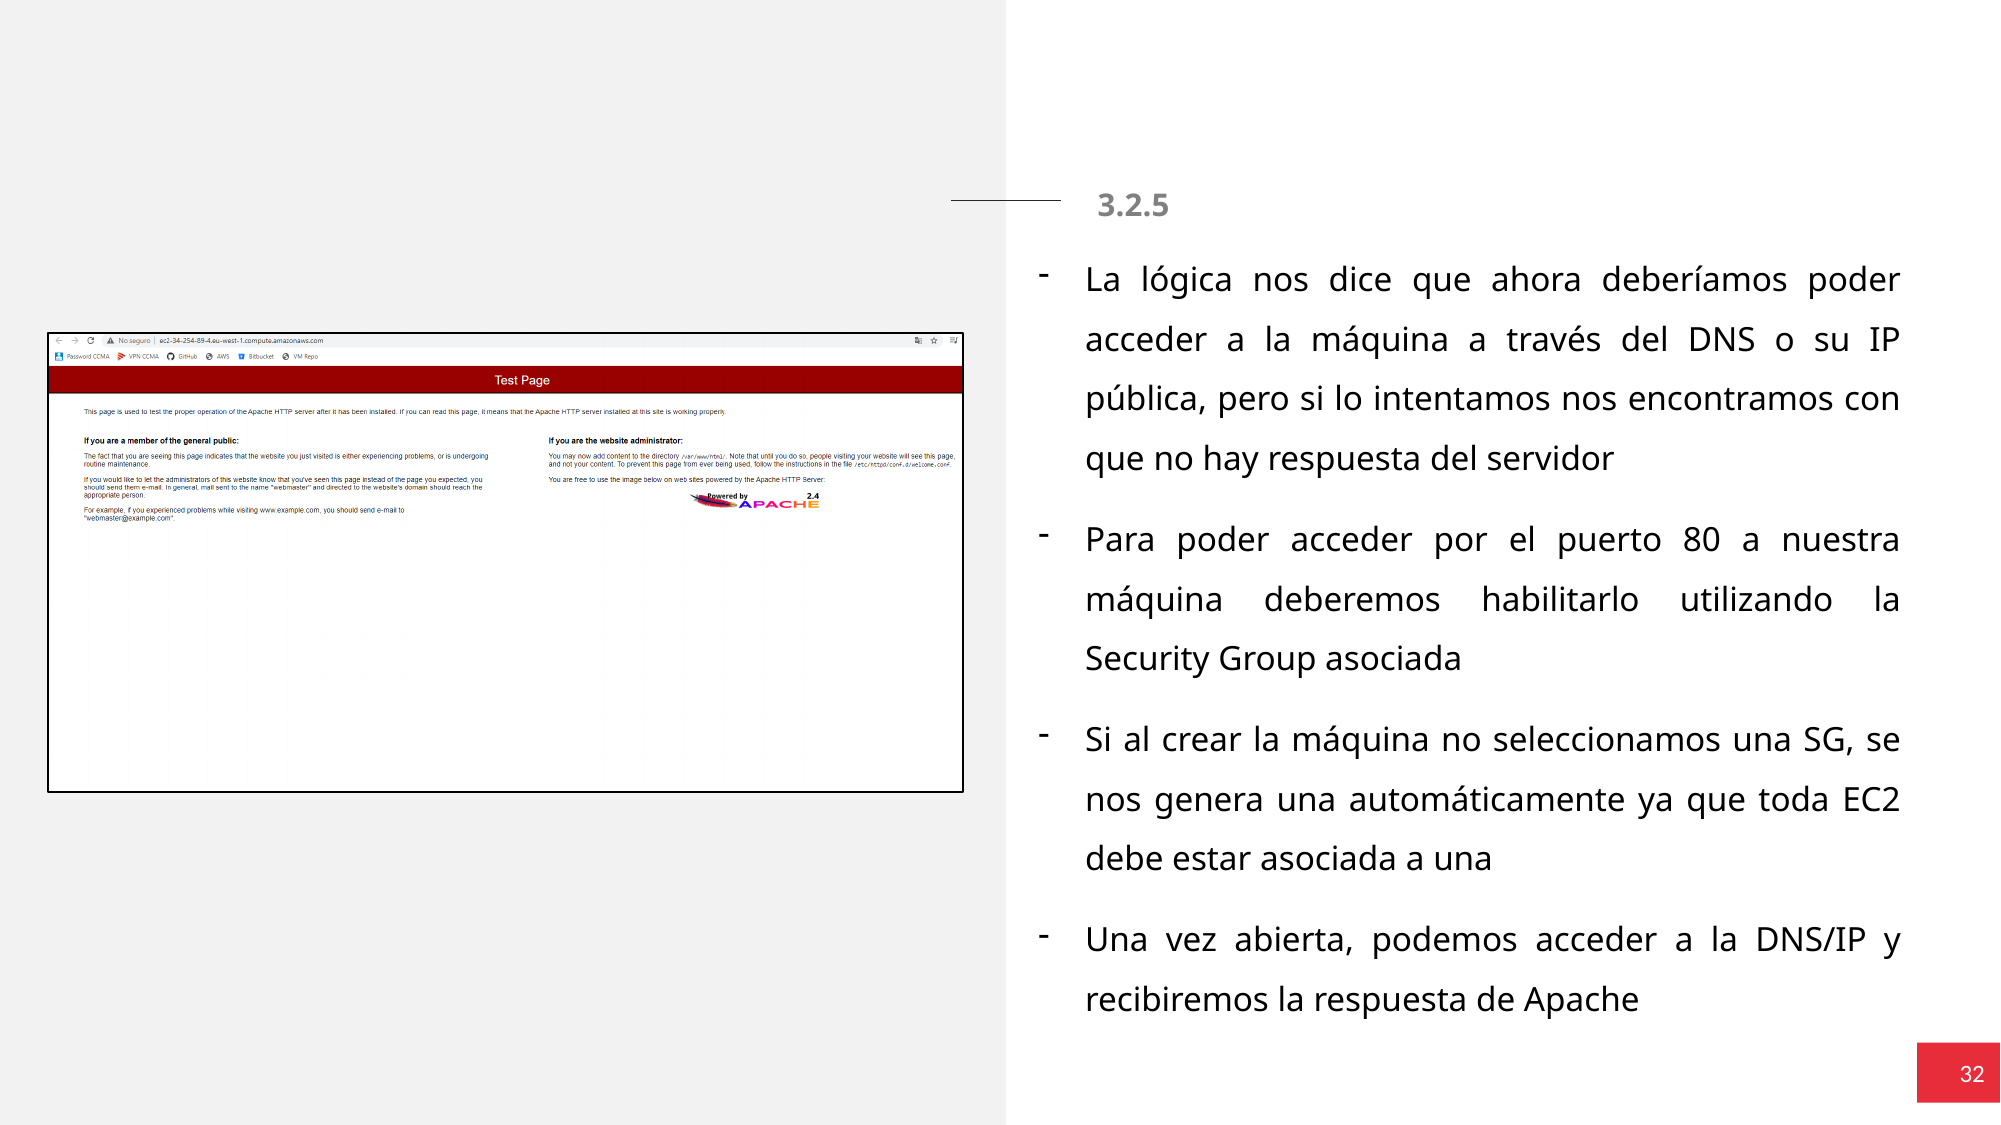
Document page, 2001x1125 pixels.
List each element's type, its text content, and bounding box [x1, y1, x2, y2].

picture [49, 334, 962, 791]
slide_number 32 [1917, 1042, 2000, 1103]
list 3.2.5 [1082, 181, 1461, 230]
list La lógica nos dice que ahora deberíamos poder acceder a la máquina a través del DNS o su IP pública, pero si lo intentamos nos encontramos con que no hay respuesta del servidor Para poder acceder por el puerto 80 a nuestra máquina deberemos habilitarlo utilizando la Security Group asociada Si al crear la máquina no seleccionamos una SG, se nos genera una automáticamente ya que toda EC2 debe estar asociada a una Una vez abierta, podemos acceder a la DNS/IP y recibiremos la respuesta de Apache [1023, 230, 1918, 1079]
